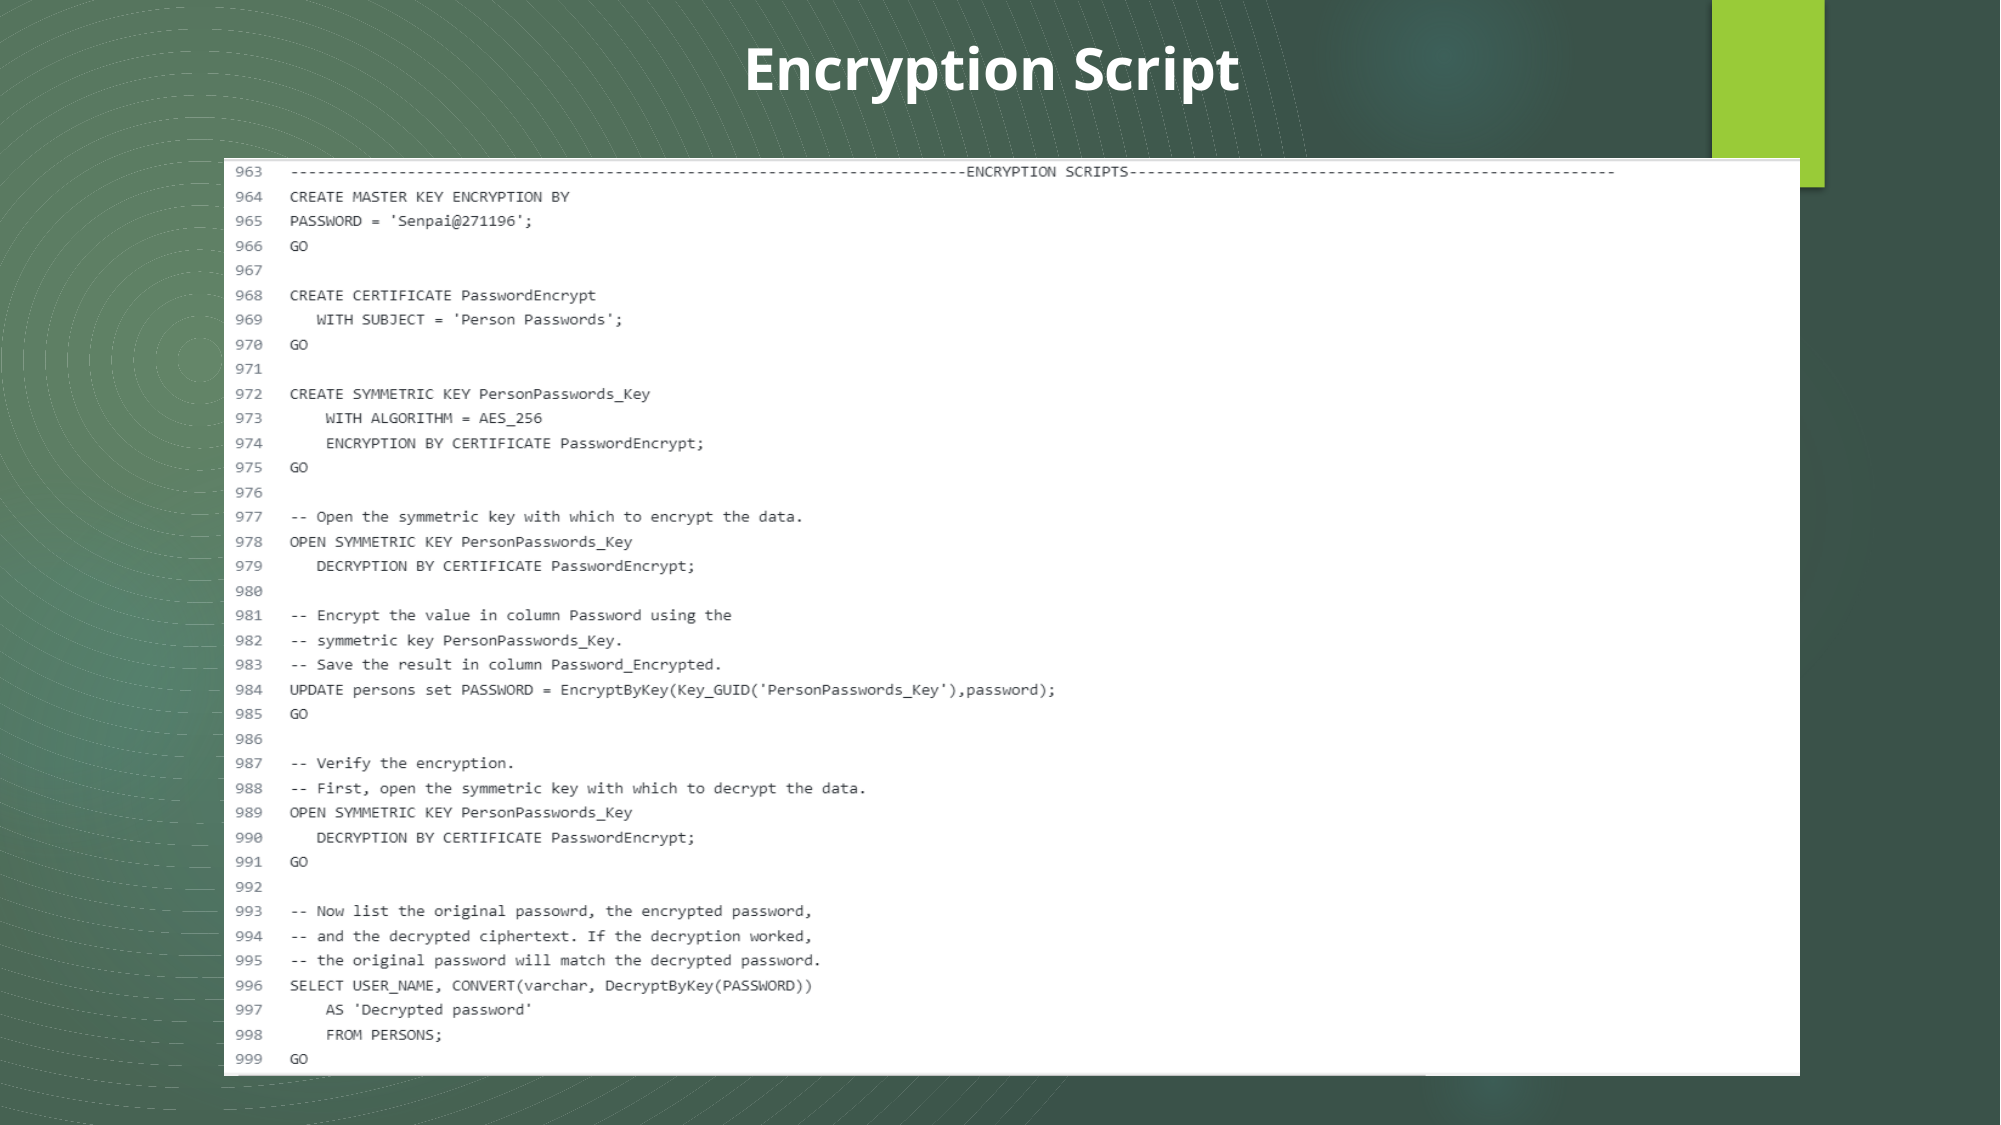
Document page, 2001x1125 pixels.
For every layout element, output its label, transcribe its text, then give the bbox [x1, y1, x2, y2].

picture [0, 0, 1800, 1125]
text_box Encryption Script [499, 24, 1501, 110]
